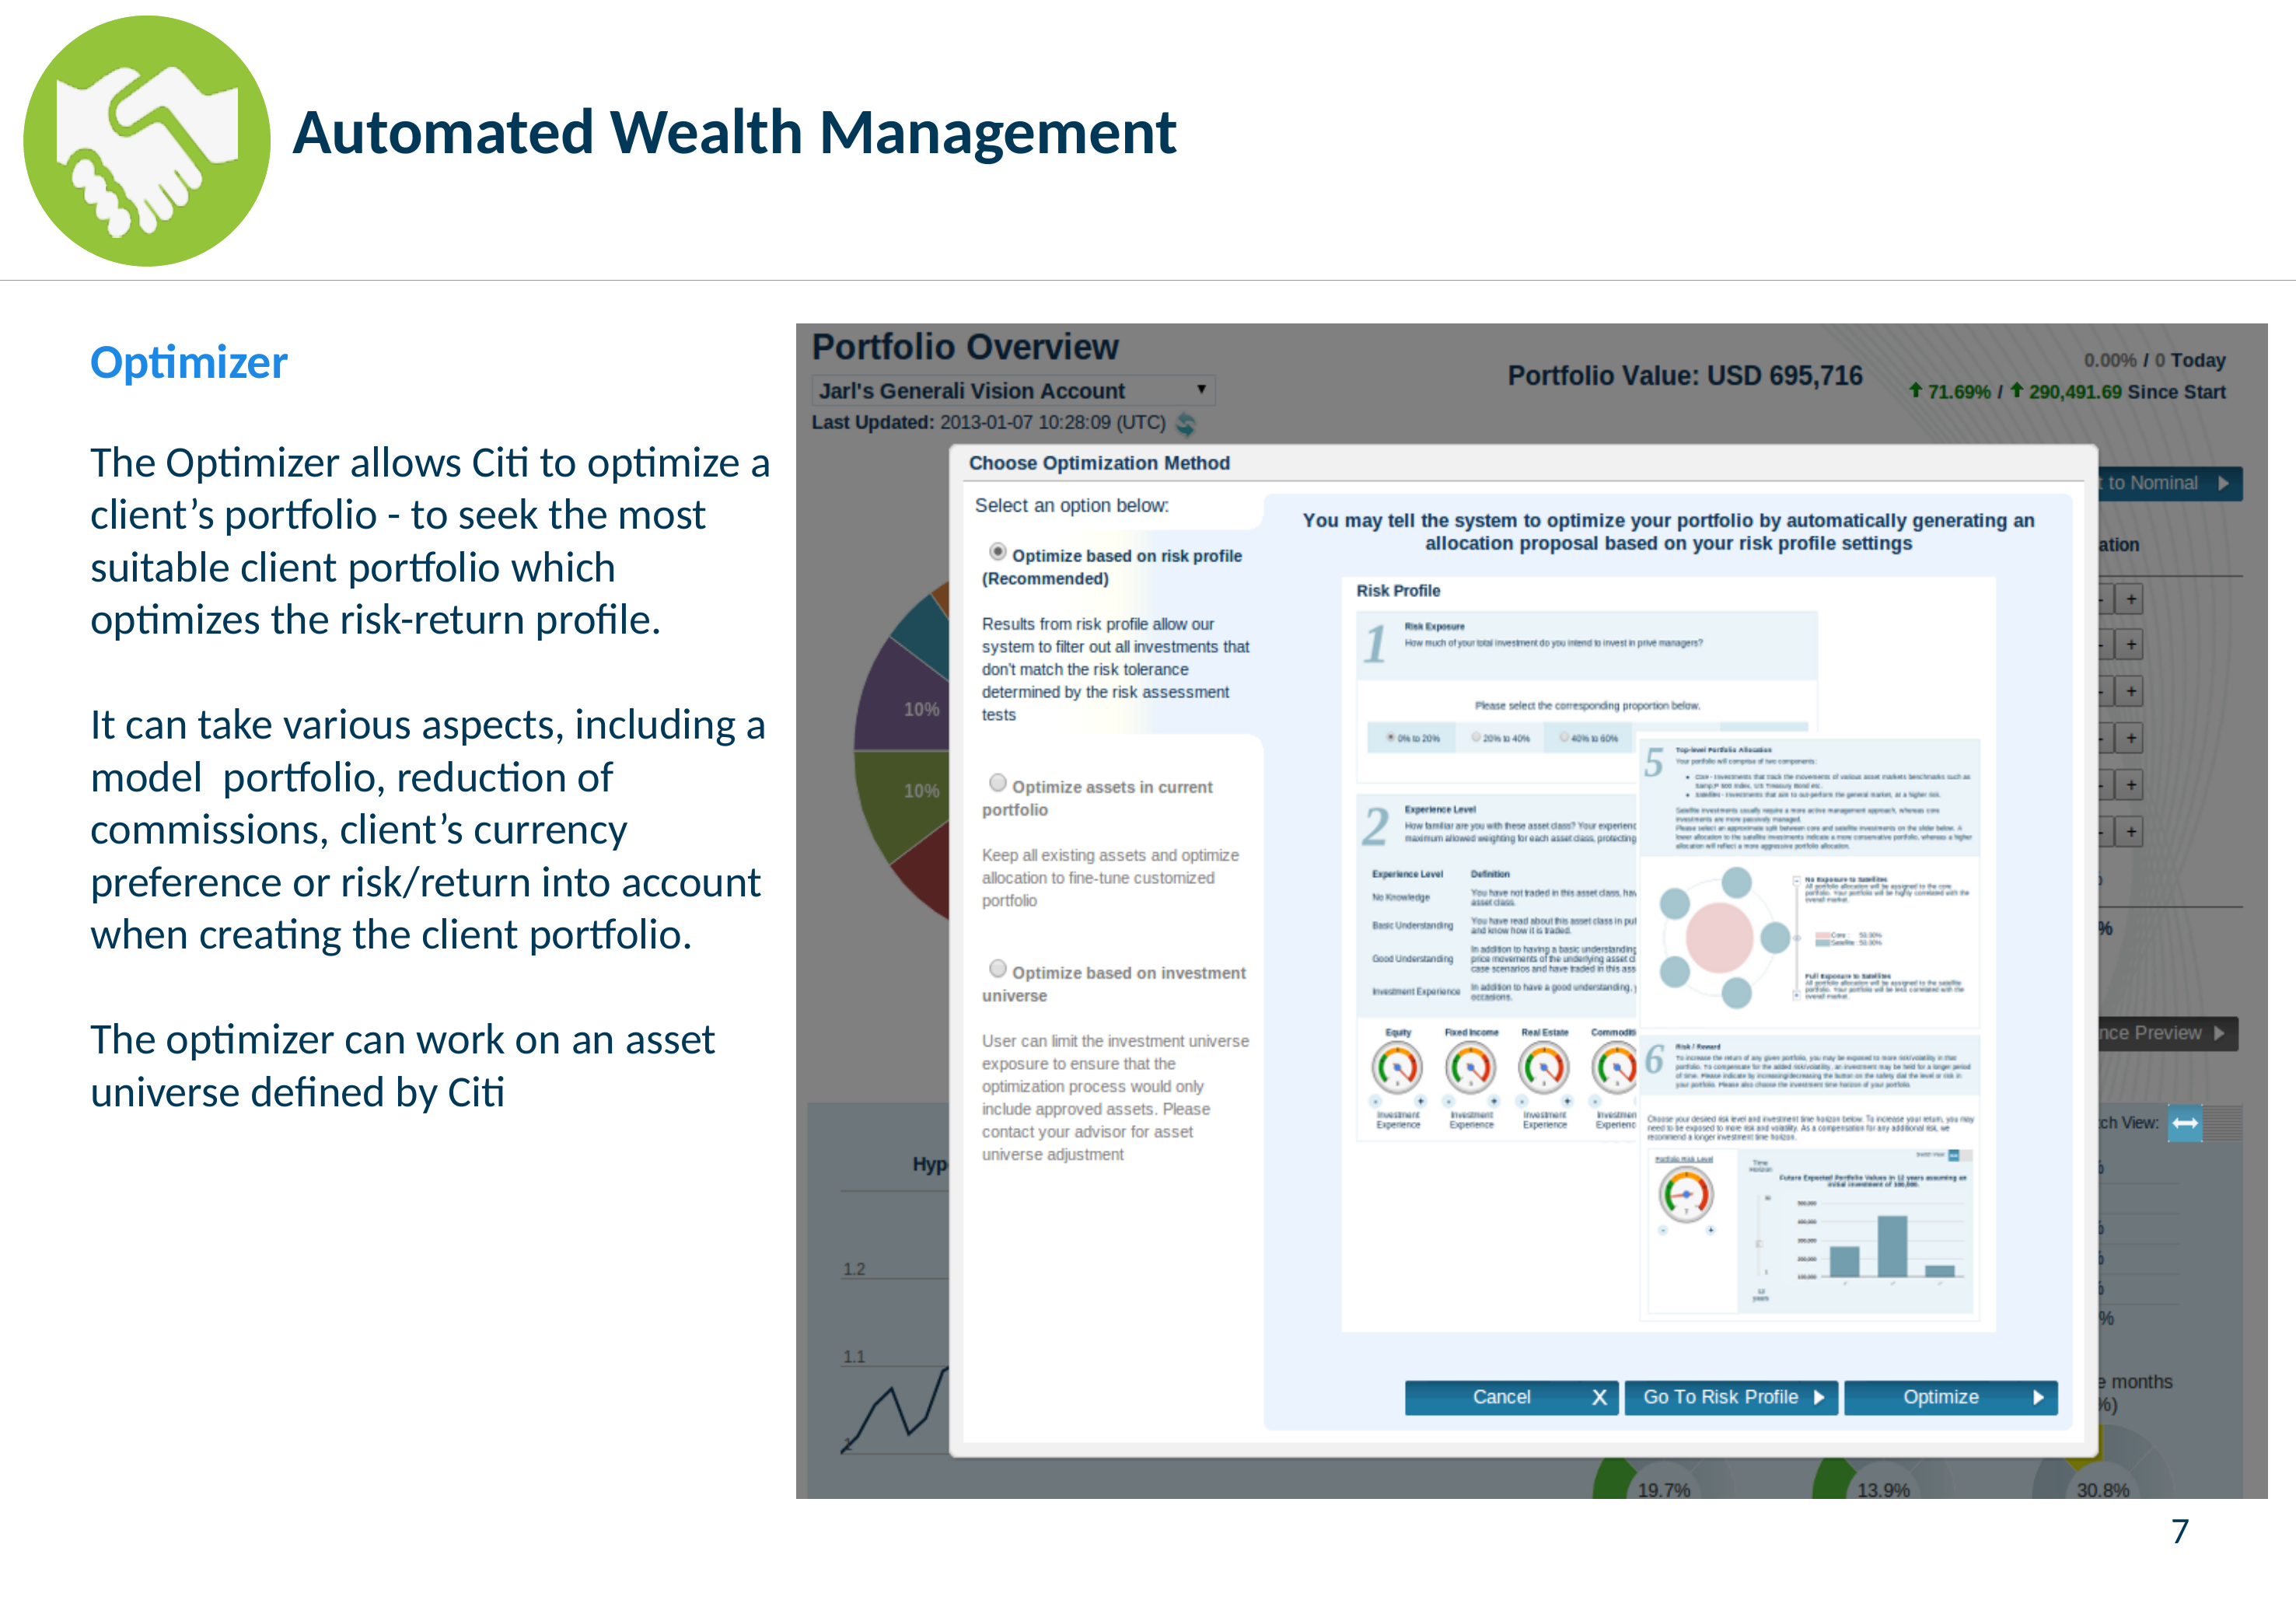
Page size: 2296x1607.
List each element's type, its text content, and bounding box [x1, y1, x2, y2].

picture [796, 323, 2268, 1499]
slide_number 7 [2148, 1483, 2287, 1607]
picture [57, 67, 238, 238]
text_box Optimizer The Optimizer allows Citi to optimize a client’s portfolio - to seek the most suitable client portfolio which optimizes the risk-return profile. It can take various aspects, including a model portfolio, reduction of commissions, client’s currency preference or risk/return into account when creating the client portfolio. The optimizer can work on an asset universe defined by Citi [71, 265, 797, 1146]
